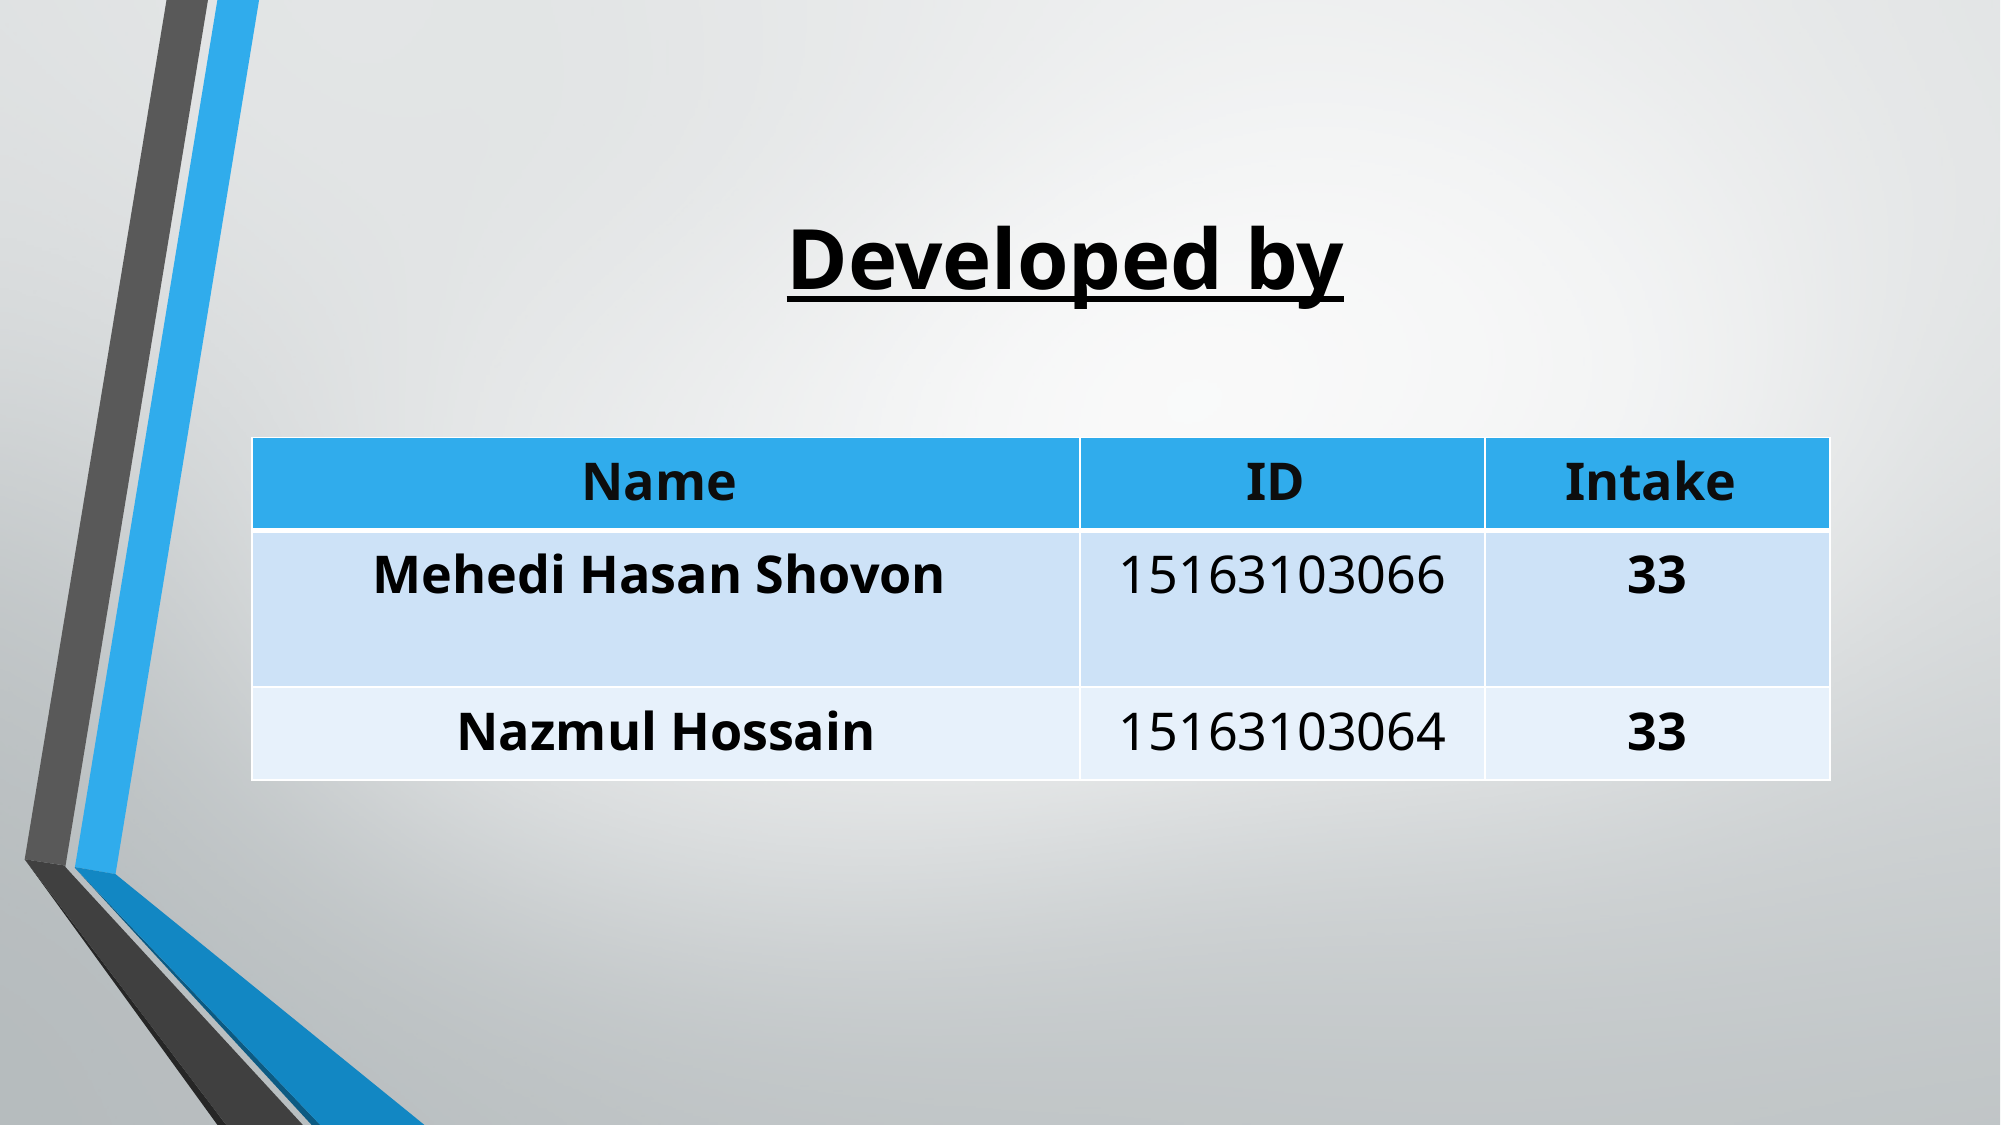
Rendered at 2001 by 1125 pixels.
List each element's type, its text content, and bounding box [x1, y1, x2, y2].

table_header Name [253, 438, 1079, 528]
table_cell 15163103066 [1081, 533, 1484, 686]
table_header ID [1081, 438, 1484, 528]
table_cell 15163103064 [1081, 688, 1484, 779]
table_cell 33 [1486, 688, 1829, 779]
table_cell Nazmul Hossain [253, 688, 1079, 779]
table_cell 33 [1486, 533, 1829, 686]
title Developed by [243, 112, 1887, 400]
table_header Intake [1486, 438, 1829, 528]
table_cell Mehedi Hasan Shovon [253, 533, 1079, 686]
